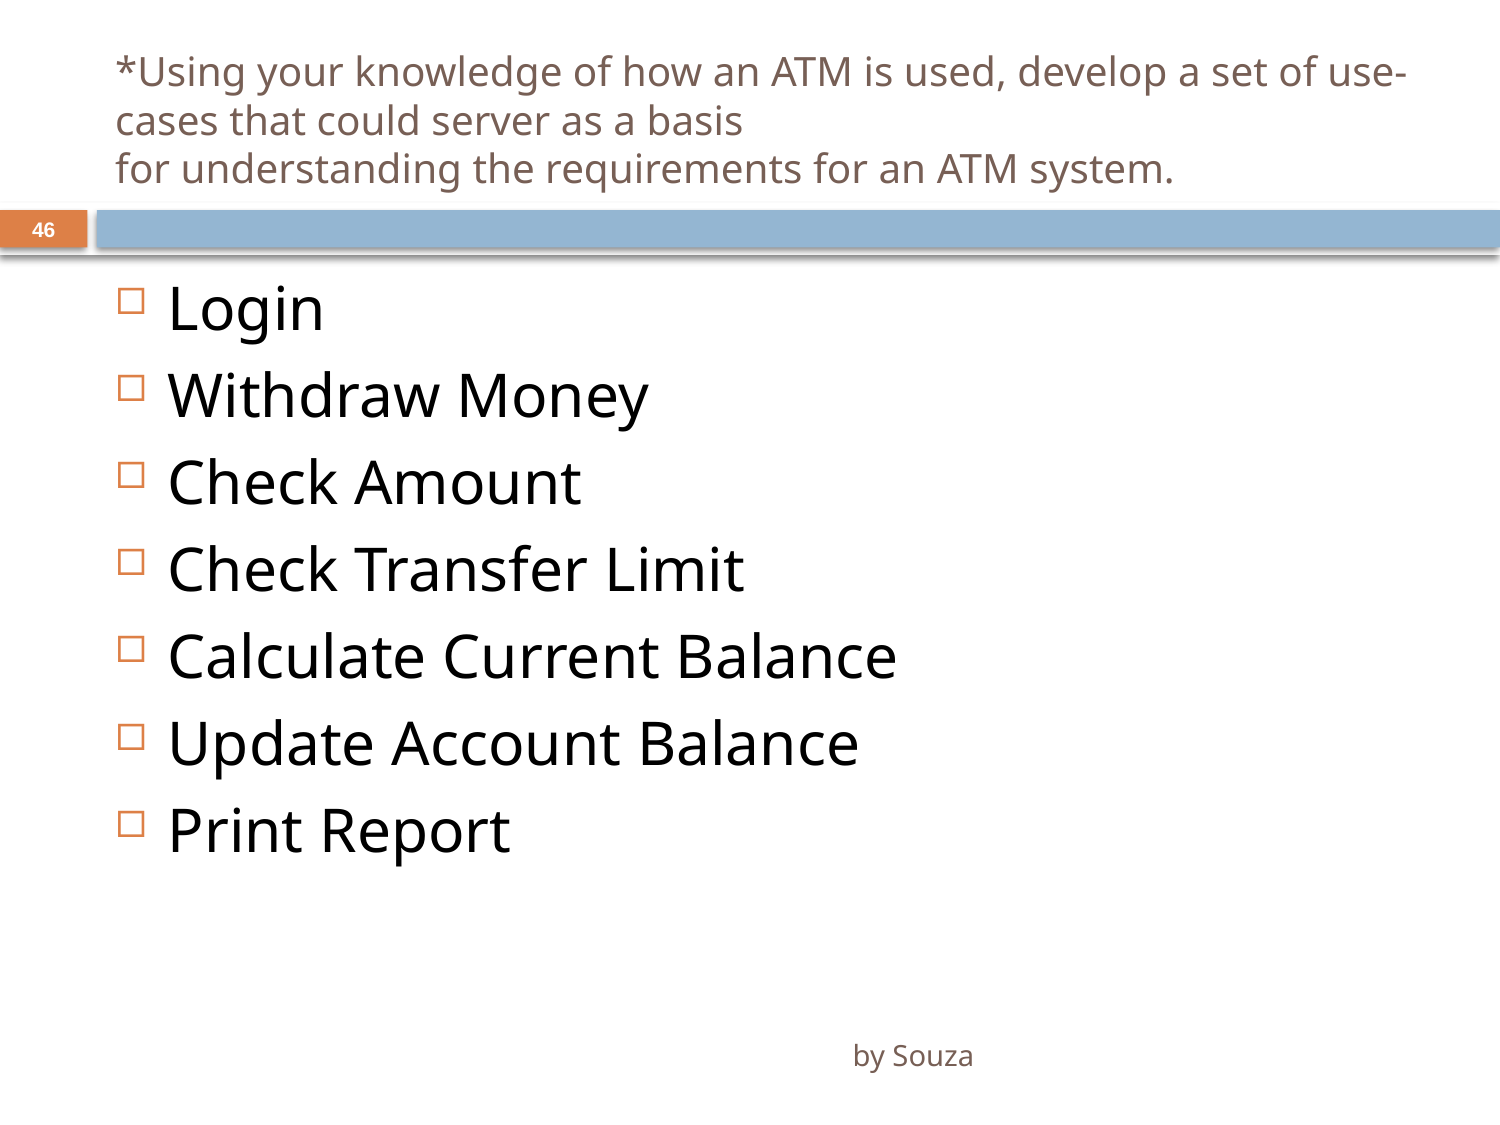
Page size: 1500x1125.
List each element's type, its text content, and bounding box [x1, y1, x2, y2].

list Login Withdraw Money Check Amount Check Transfer Limit Calculate Current Balance Update Account Balance Print Report [100, 262, 1438, 1000]
footer by Souza [99, 1024, 990, 1085]
title *Using your knowledge of how an ATM is used, develop a set of use-cases that could server as a basis for understanding the requirements for an ATM system. [100, 37, 1438, 200]
slide_number 46 [0, 208, 88, 249]
